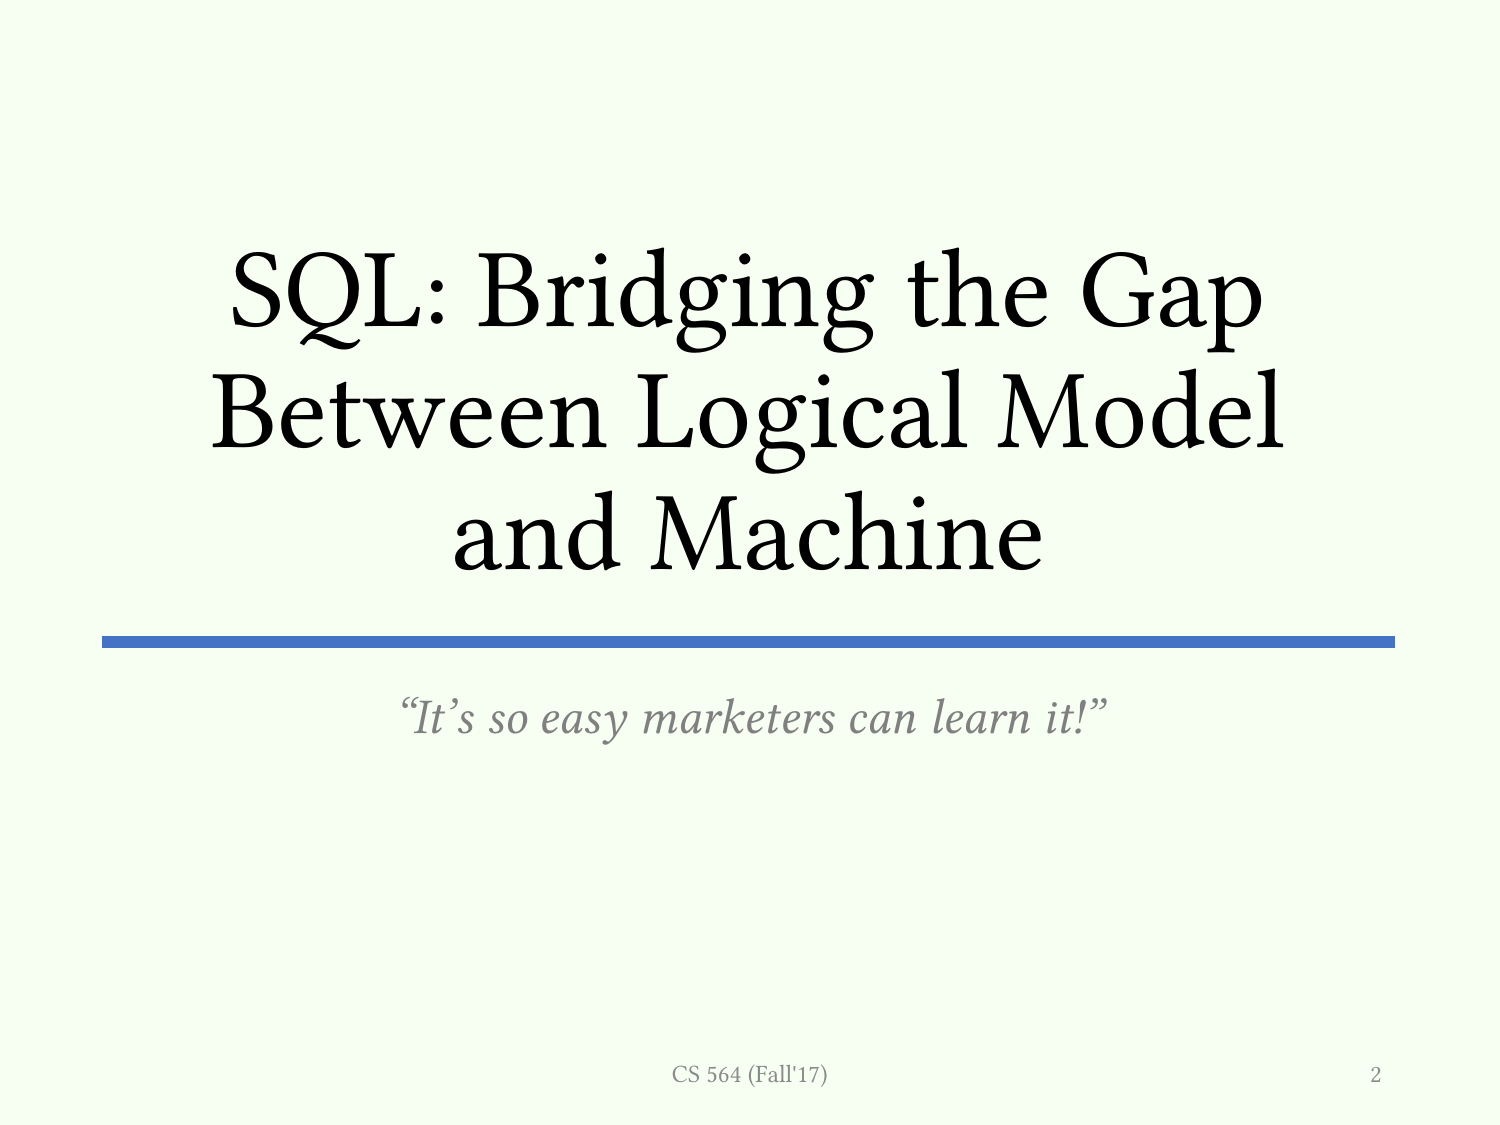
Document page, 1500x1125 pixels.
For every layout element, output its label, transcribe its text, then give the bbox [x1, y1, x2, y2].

list “It’s so easy marketers can learn it!” [101, 682, 1396, 929]
slide_number 2 [1059, 1042, 1397, 1103]
title SQL: Bridging the Gap Between Logical Model and Machine [101, 133, 1396, 602]
footer CS 564 (Fall'17) [496, 1042, 1004, 1103]
